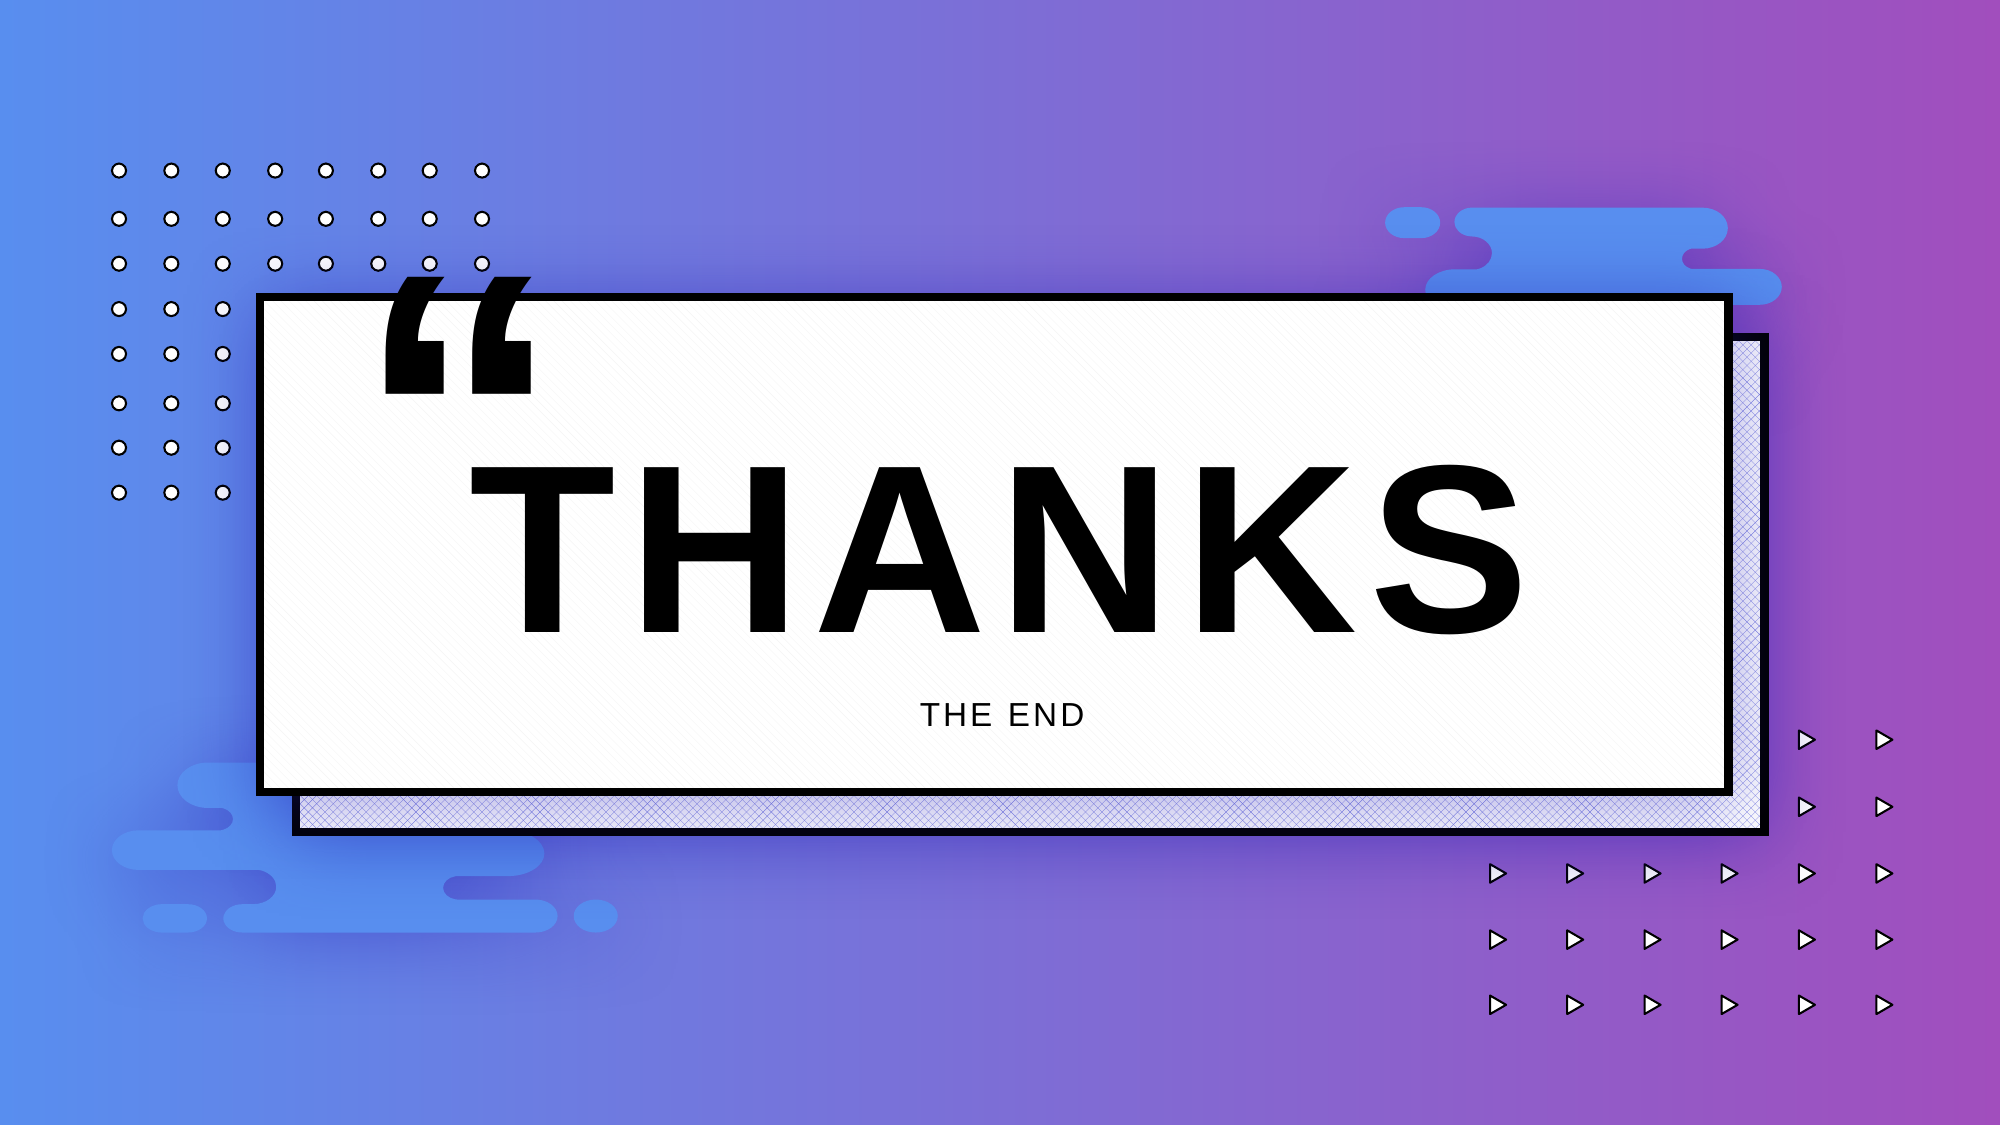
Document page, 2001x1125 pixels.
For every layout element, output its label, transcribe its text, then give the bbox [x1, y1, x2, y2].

title THANKS [346, 380, 1654, 694]
list THE END [639, 677, 1365, 747]
